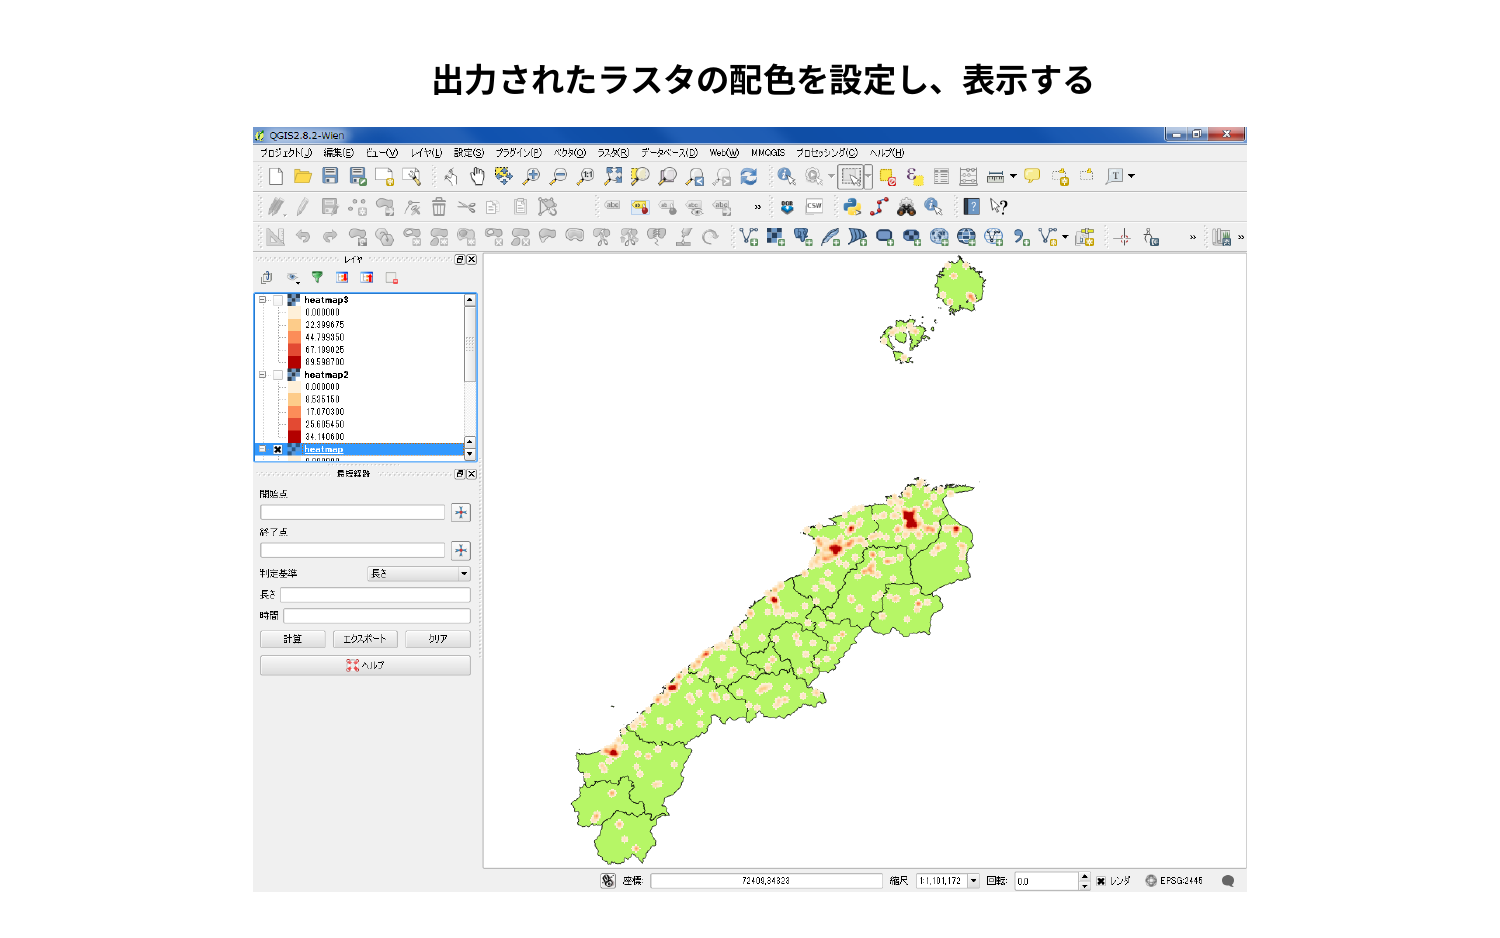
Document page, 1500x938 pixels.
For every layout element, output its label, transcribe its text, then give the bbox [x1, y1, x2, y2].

picture [253, 127, 1247, 892]
text_box 出力されたラスタの配色を設定し、表示する [417, 52, 1111, 107]
